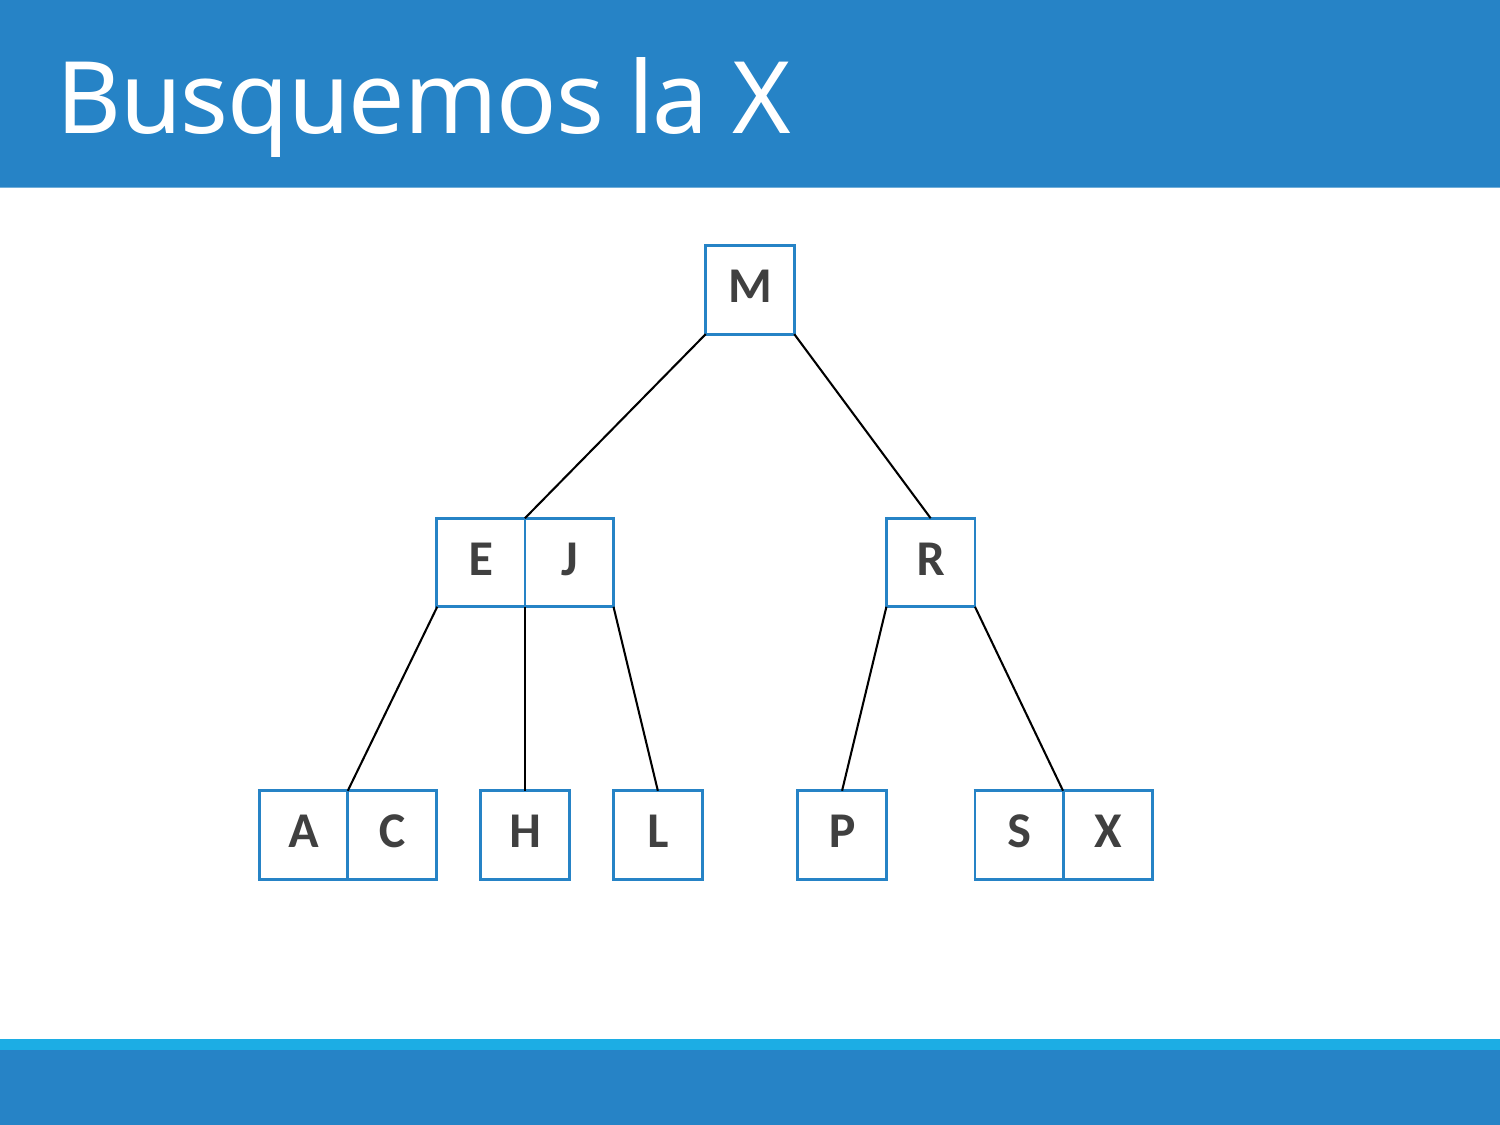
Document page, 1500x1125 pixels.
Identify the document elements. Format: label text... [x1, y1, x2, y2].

table_header M [707, 247, 793, 333]
table_header E [438, 520, 524, 605]
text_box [524, 333, 707, 519]
title Busquemos la X [41, 0, 1459, 188]
table_header S [976, 798, 1062, 878]
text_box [612, 606, 659, 792]
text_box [974, 606, 1064, 792]
table_header C [349, 798, 435, 878]
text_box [841, 606, 887, 792]
table_header P [799, 792, 885, 878]
table_header R [888, 520, 974, 605]
table_header A [261, 792, 346, 878]
table_header L [615, 792, 701, 878]
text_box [347, 606, 438, 792]
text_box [793, 333, 932, 519]
table_header J [526, 526, 612, 605]
table_header H [482, 792, 568, 878]
table_header X [1065, 792, 1151, 878]
